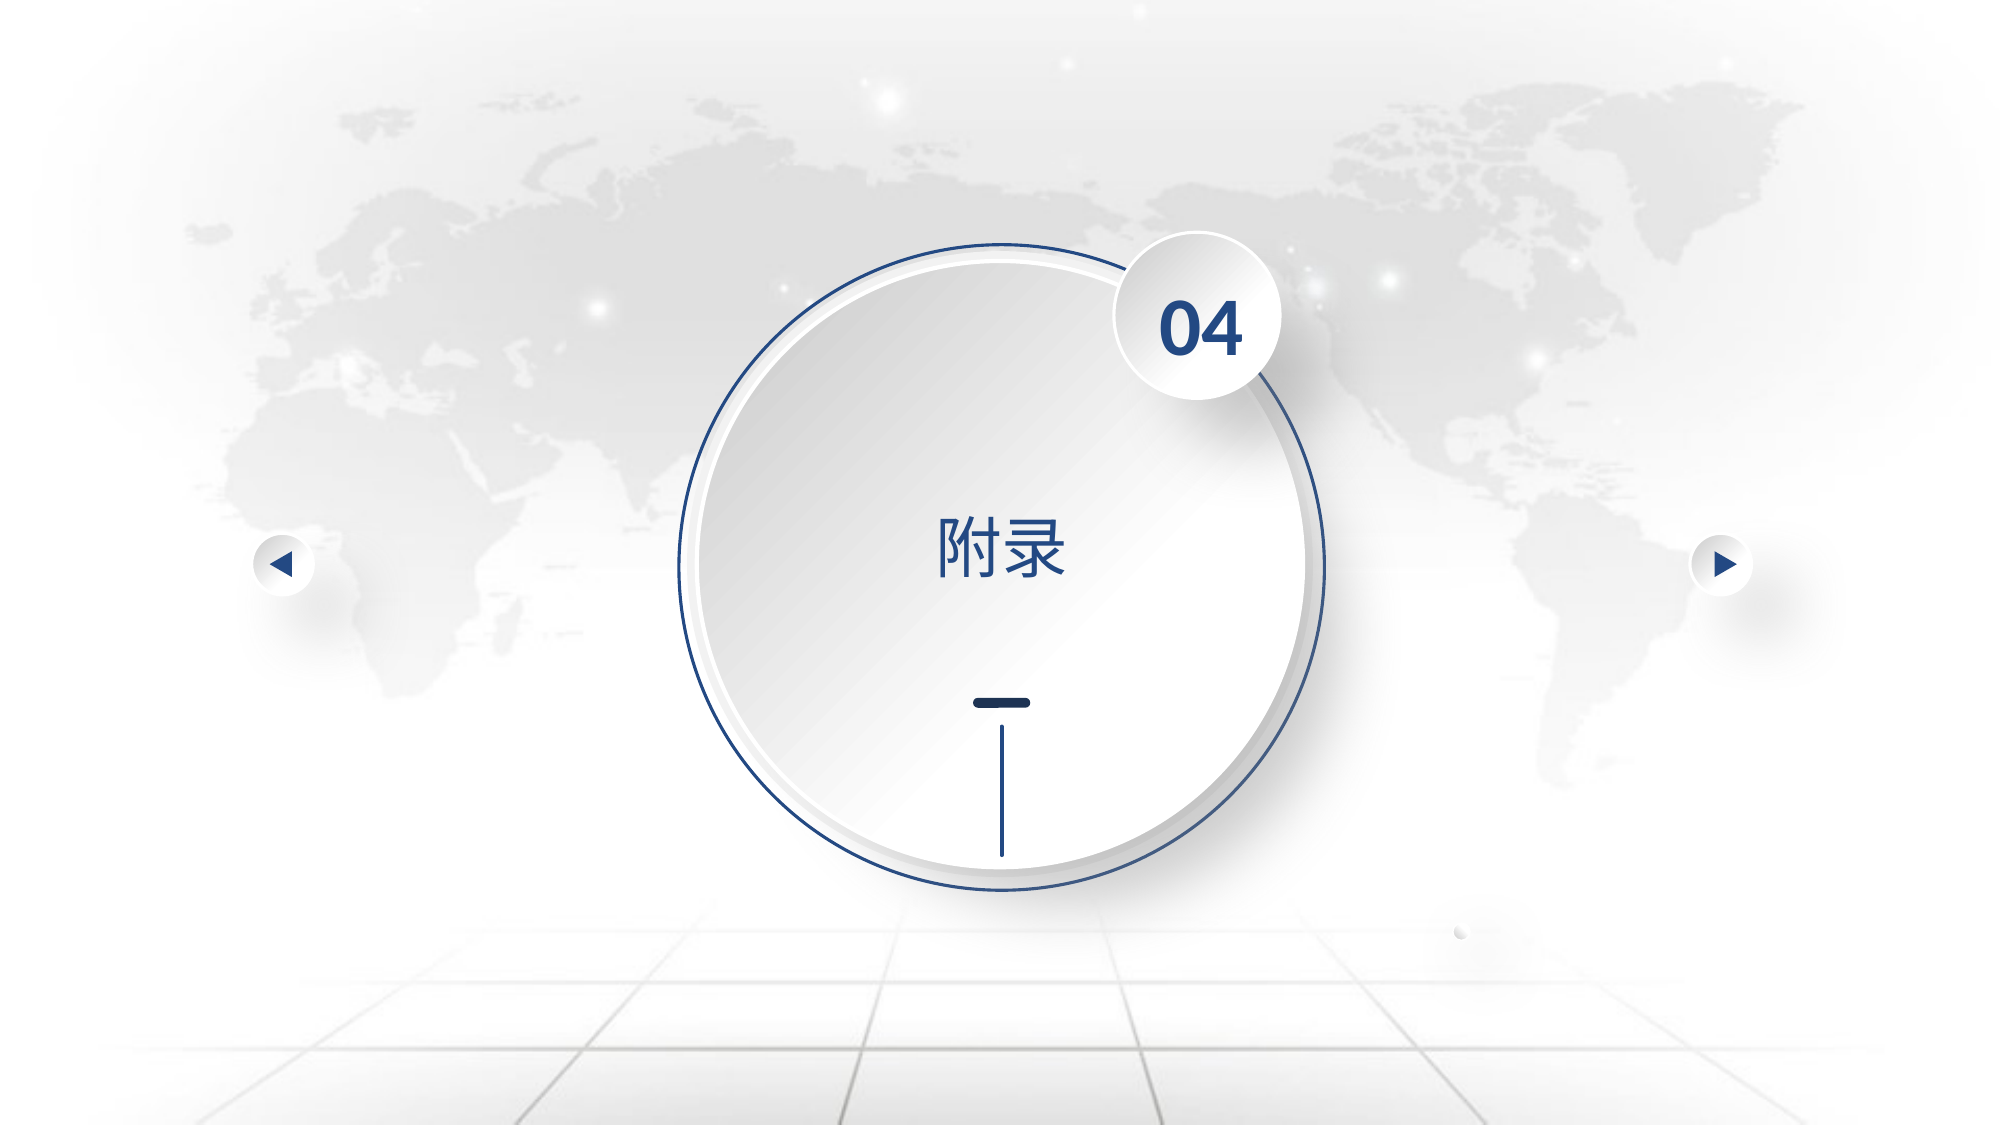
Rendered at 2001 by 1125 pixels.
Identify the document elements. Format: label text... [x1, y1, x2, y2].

text_box [677, 243, 1126, 863]
text_box 04 [1144, 265, 1259, 380]
text_box [1112, 231, 1282, 400]
text_box [971, 696, 1032, 709]
picture [0, 0, 2001, 1125]
text_box [1451, 922, 1472, 942]
text_box [686, 250, 1123, 834]
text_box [1689, 533, 1752, 595]
text_box 附录 [780, 498, 1223, 593]
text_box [251, 533, 314, 595]
text_box [695, 259, 1305, 869]
